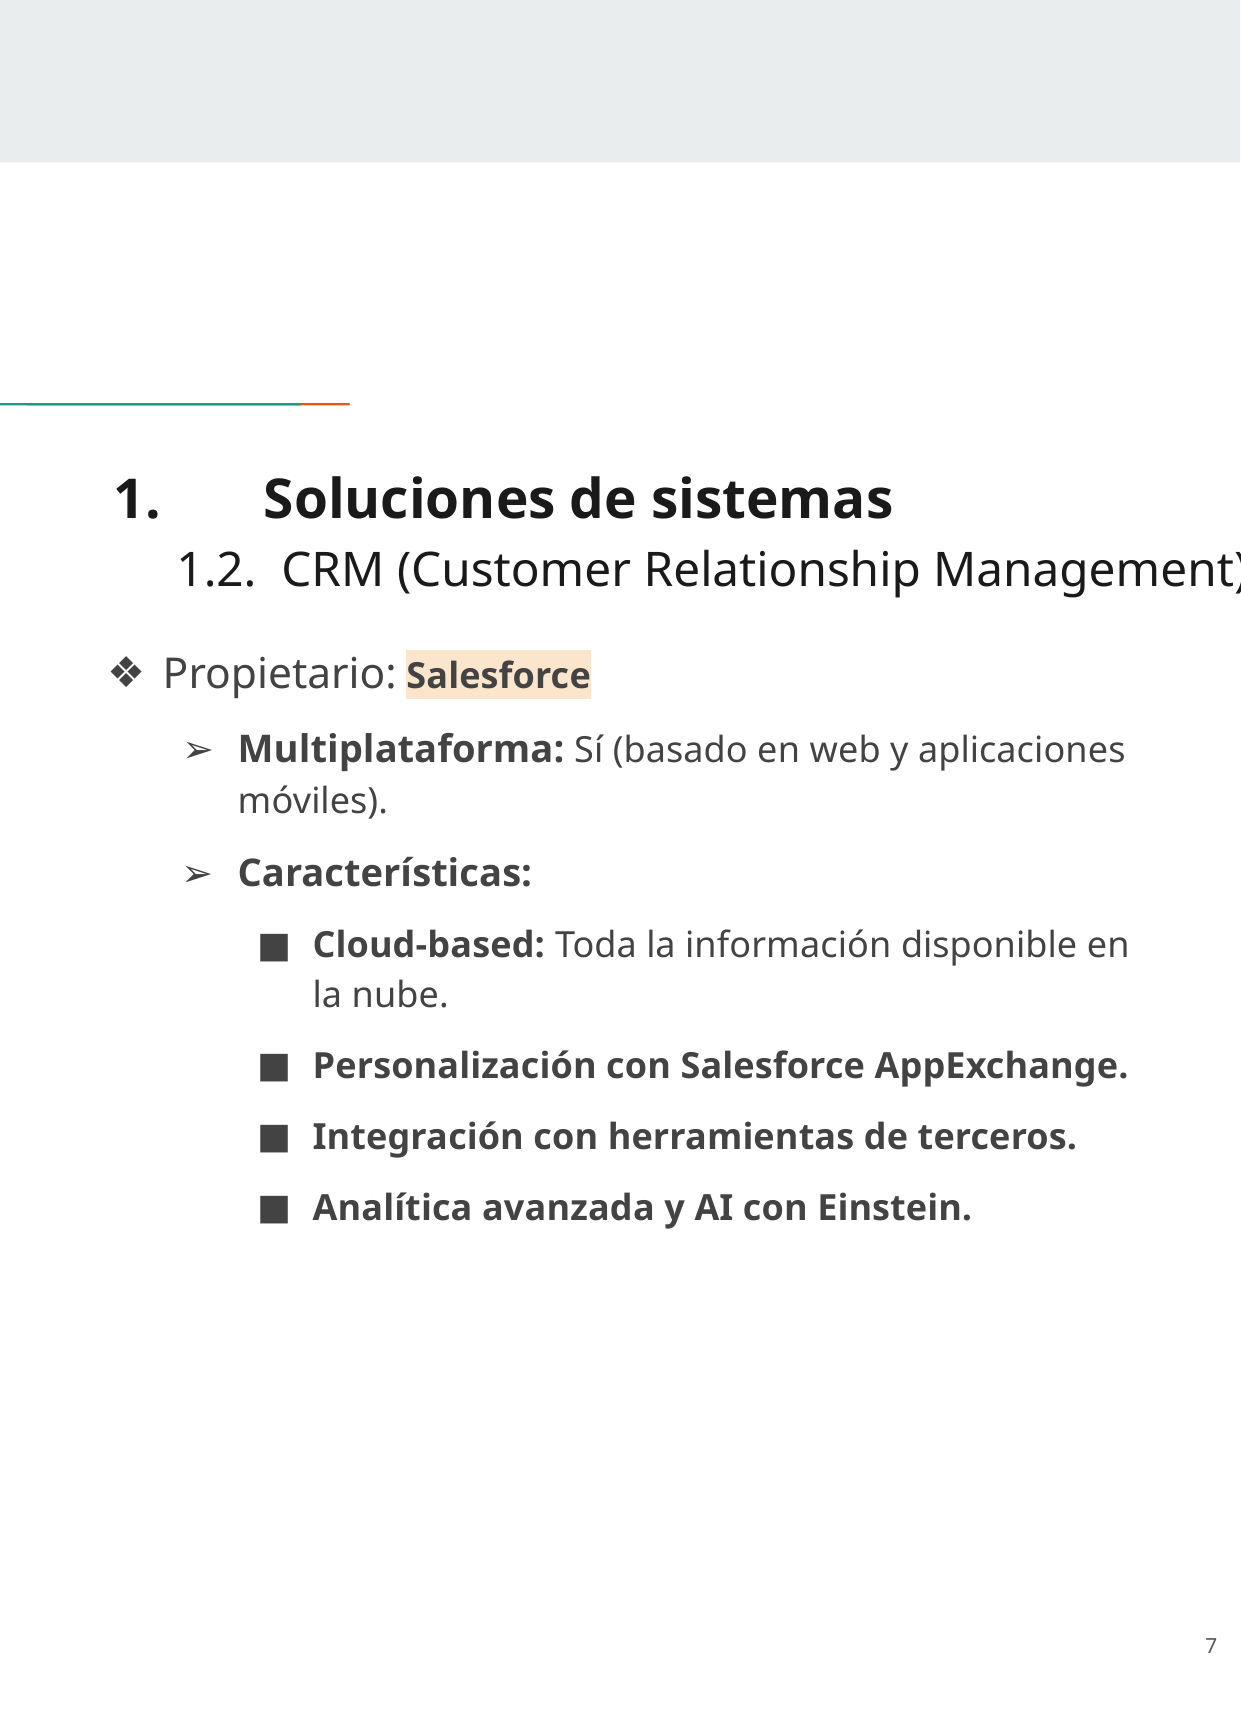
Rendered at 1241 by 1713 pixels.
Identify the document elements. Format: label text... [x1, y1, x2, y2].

list Propietario: Salesforce Multiplataforma: Sí (basado en web y aplicaciones móviles). Características: Cloud-based: Toda la información disponible en la nube. Personalización con Salesforce AppExchange. Integración con herramientas de terceros. Analítica avanzada y AI con Einstein. [72, 623, 1168, 1567]
slide_number ‹#› [1157, 1581, 1233, 1713]
title 1. Soluciones de sistemas 1.2. CRM (Customer Relationship Management) [98, 439, 1241, 624]
